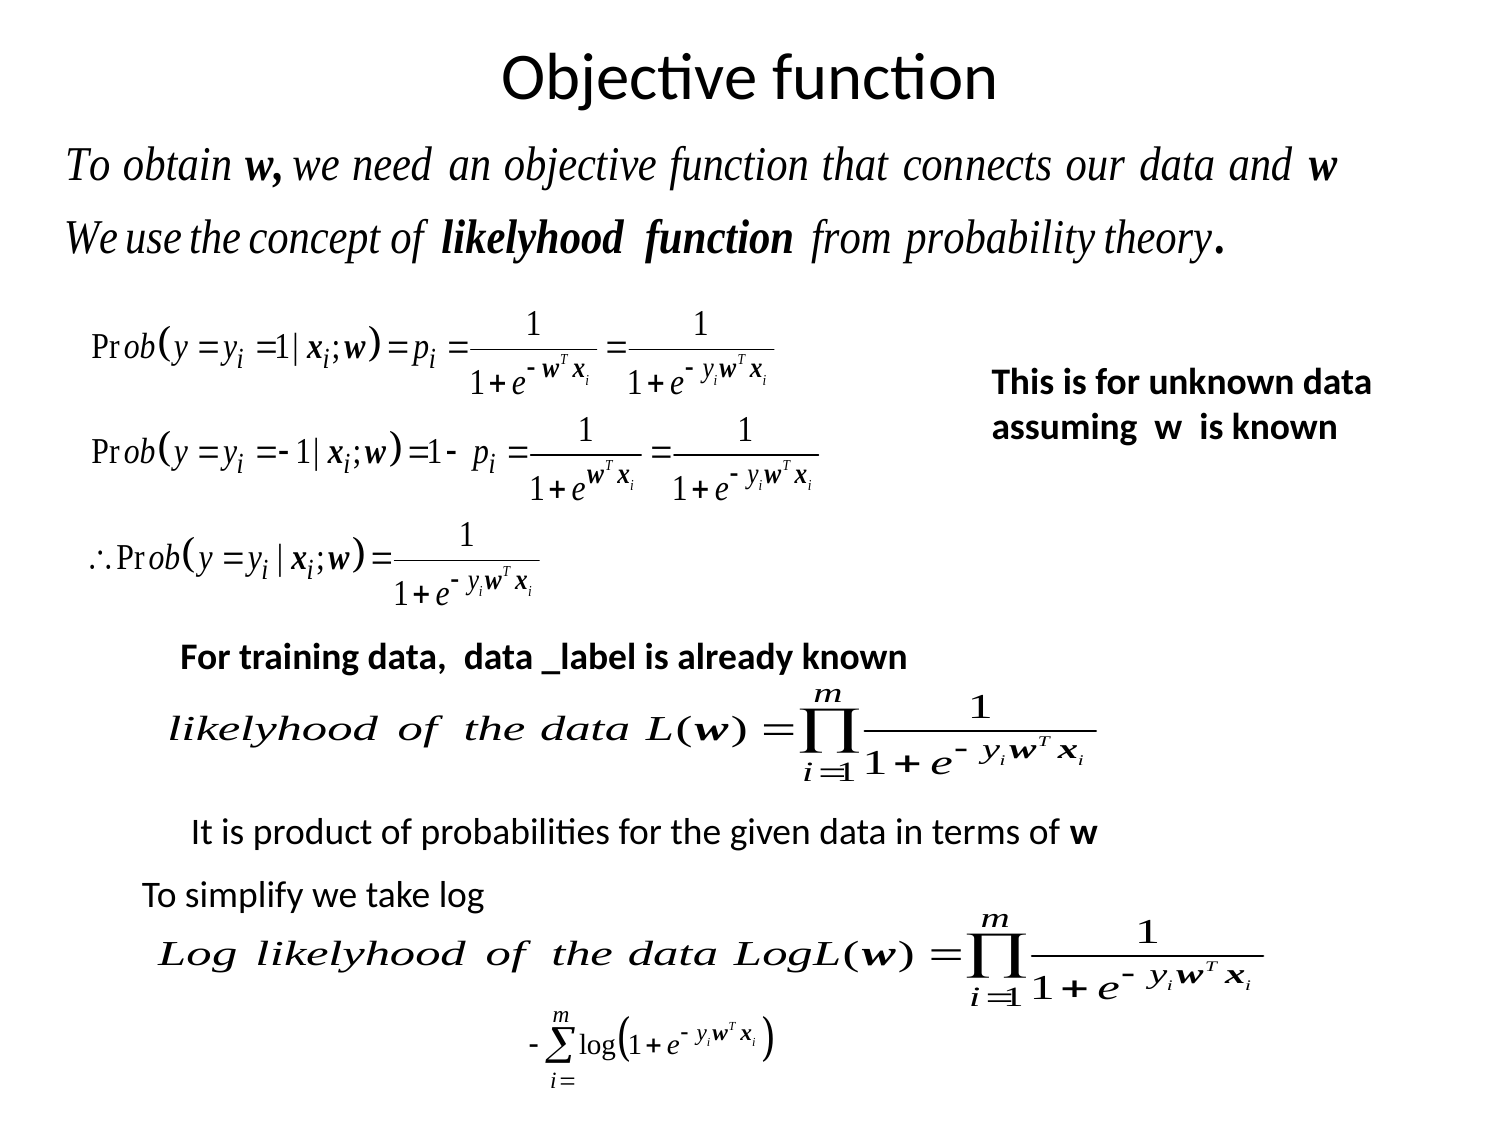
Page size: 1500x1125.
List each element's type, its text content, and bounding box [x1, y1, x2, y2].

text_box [87, 299, 826, 613]
title Objective function [75, 45, 1425, 100]
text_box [62, 137, 1347, 274]
text_box For training data, data _label is already known [165, 624, 933, 673]
text_box It is product of probabilities for the given data in terms of w [176, 799, 1122, 860]
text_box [149, 899, 1273, 1013]
text_box To simplify we take log [127, 862, 509, 923]
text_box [162, 674, 1104, 788]
text_box This is for unknown data assuming w is known [976, 349, 1388, 455]
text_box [524, 999, 778, 1094]
